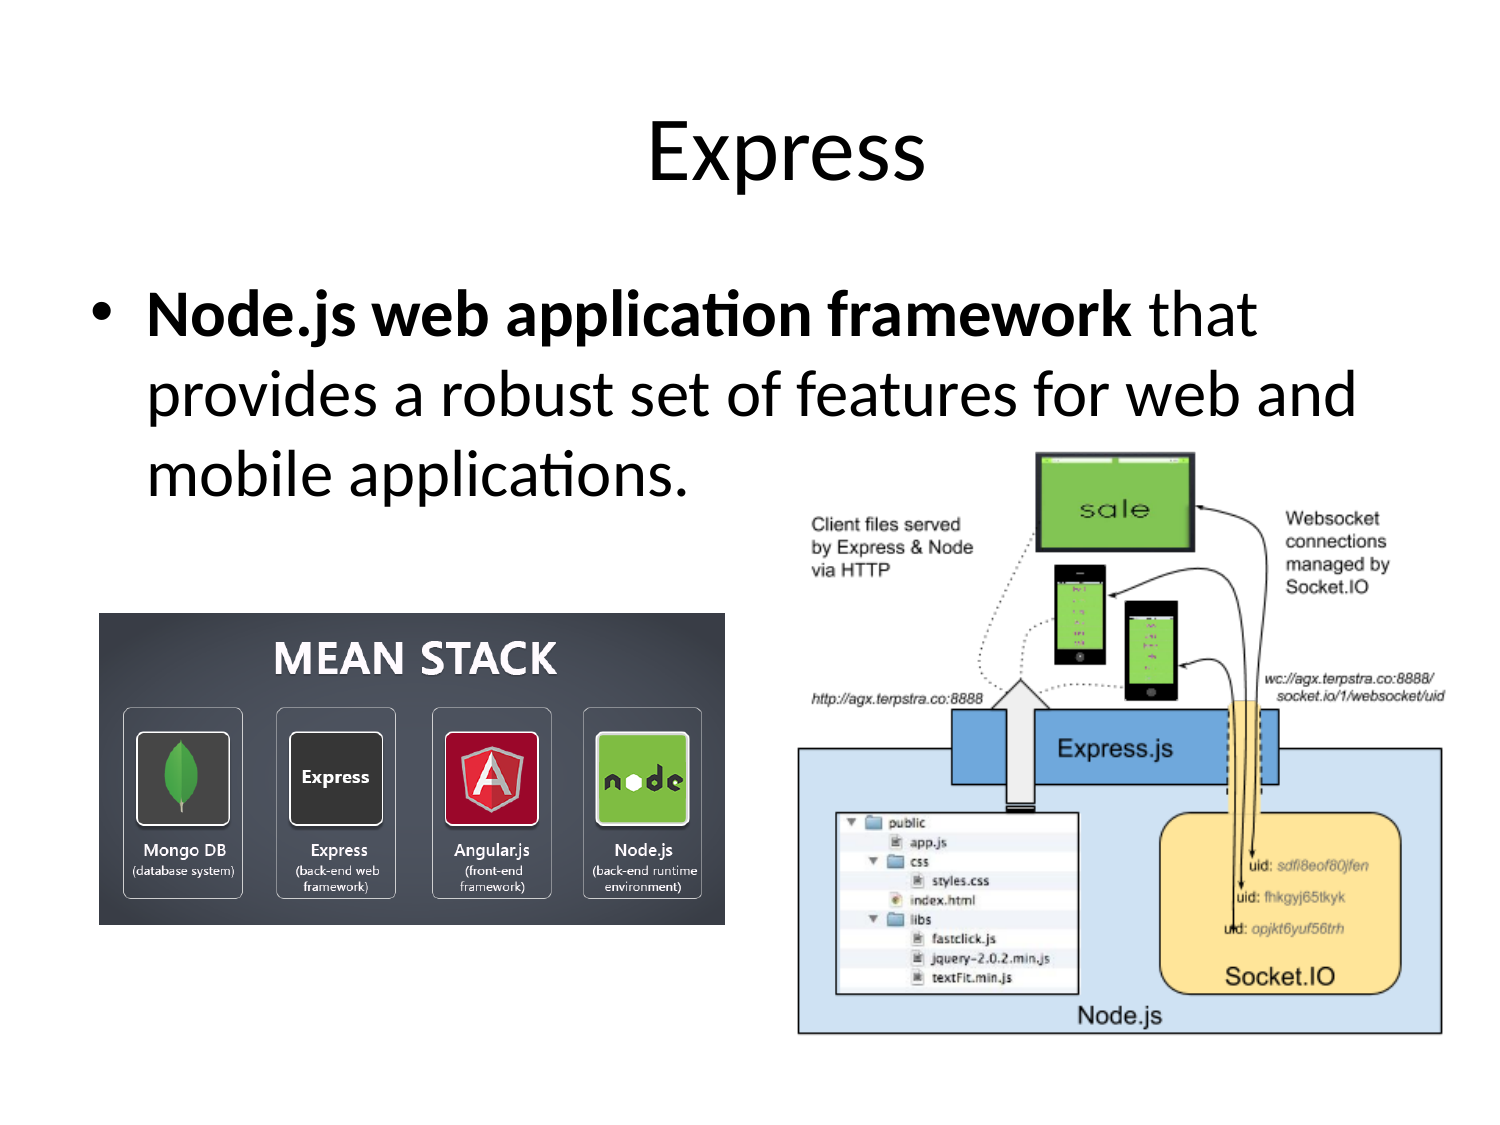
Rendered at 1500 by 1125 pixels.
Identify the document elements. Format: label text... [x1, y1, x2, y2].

picture [737, 443, 1488, 1101]
picture [99, 613, 726, 926]
list Node.js web application framework that provides a robust set of features for web and mobile applications. [75, 262, 1425, 1005]
title Express [150, 50, 1425, 238]
